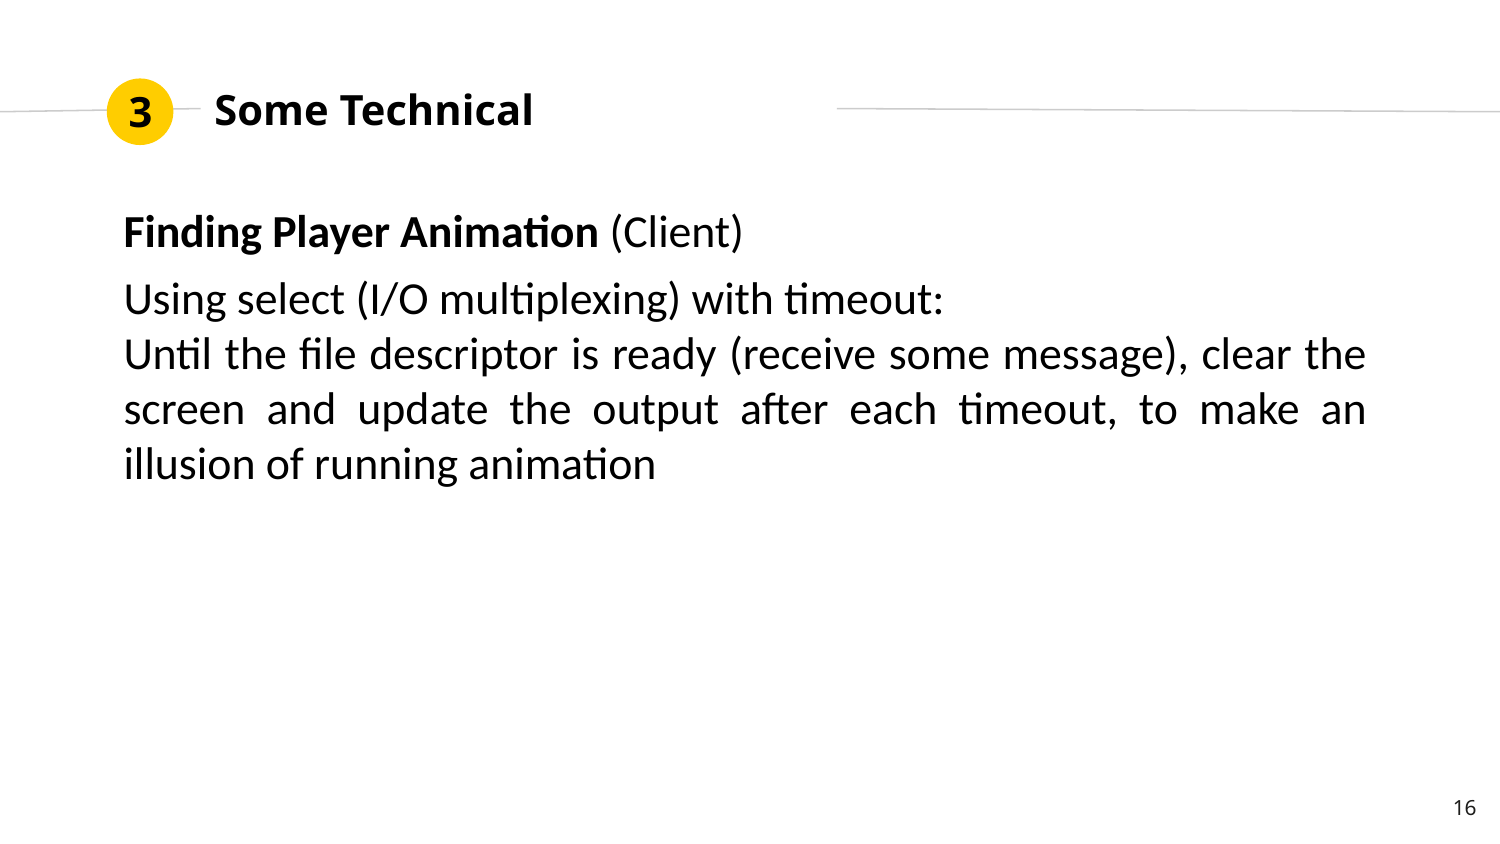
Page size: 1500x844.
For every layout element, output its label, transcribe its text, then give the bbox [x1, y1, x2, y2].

list Finding Player Animation (Client) Using select (I/O multiplexing) with timeout: Until the file descriptor is ready (receive some message), clear the screen and update the output after each timeout, to make an illusion of running animation [108, 186, 1383, 776]
text_box 3 [108, 78, 174, 145]
slide_number 16 [1401, 779, 1492, 844]
title Some Technical [199, 73, 836, 145]
